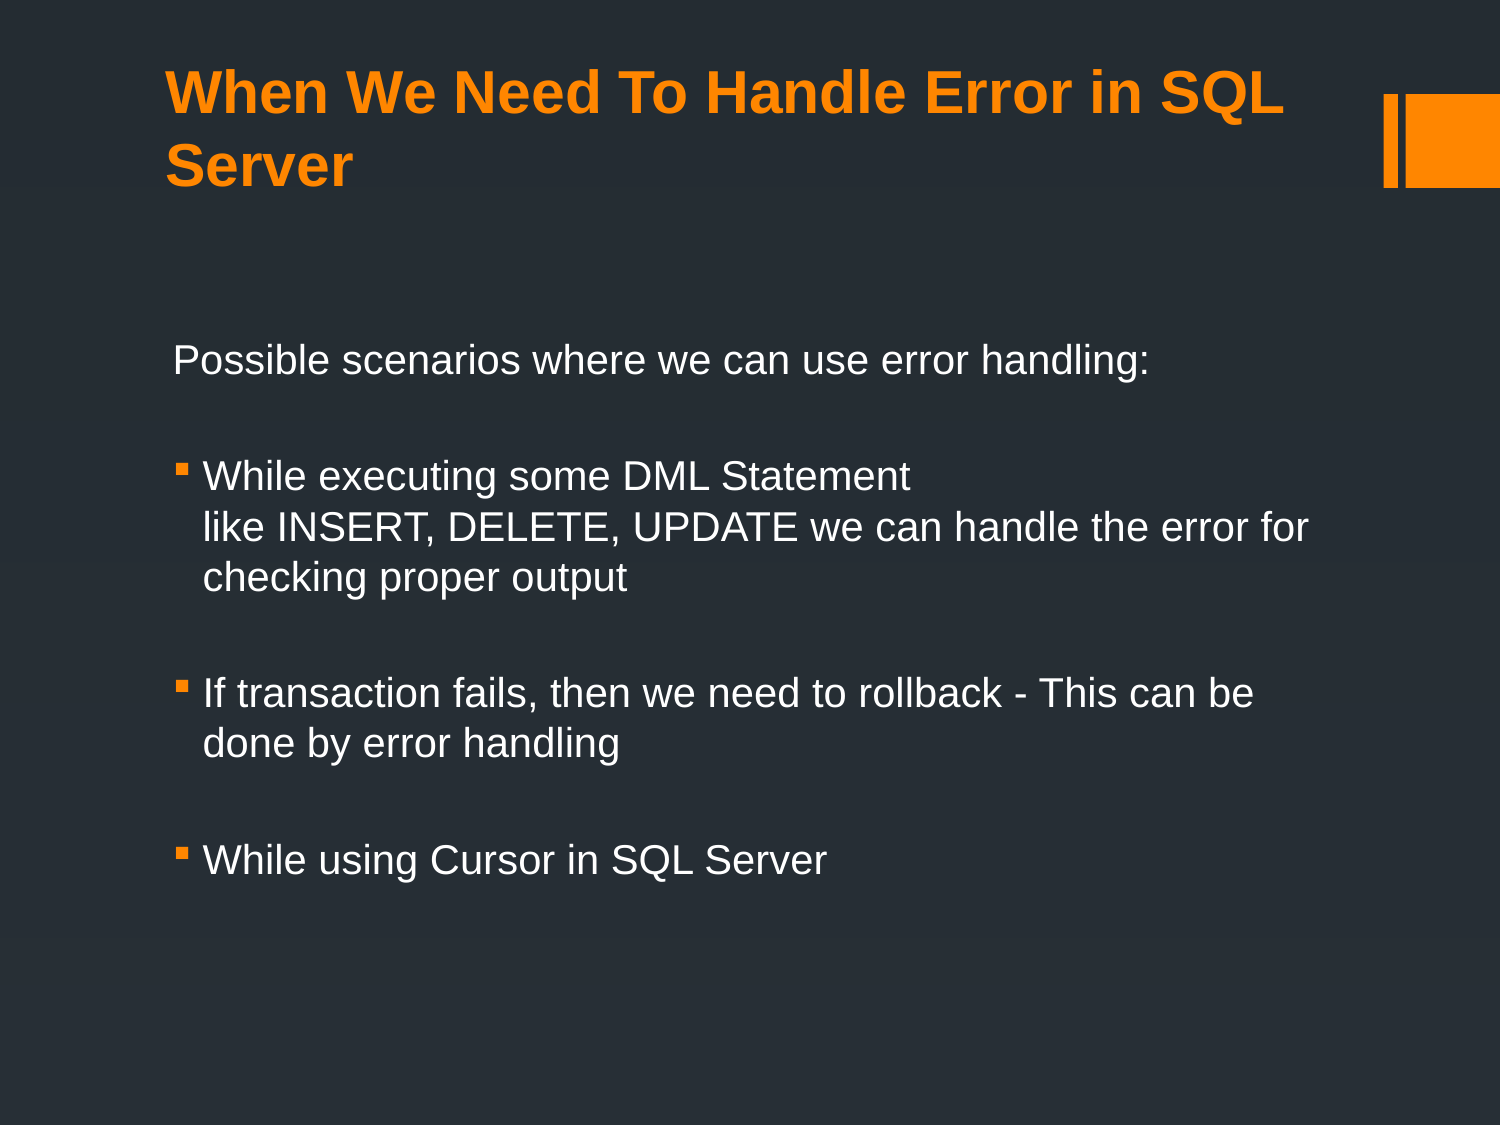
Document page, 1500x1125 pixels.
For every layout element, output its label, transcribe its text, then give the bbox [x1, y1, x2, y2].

title When We Need To Handle Error in SQL Server [150, 42, 1350, 208]
list Possible scenarios where we can use error handling: While executing some DML Statement like INSERT, DELETE, UPDATE we can handle the error for checking proper output If transaction fails, then we need to rollback - This can be done by error handling While using Cursor in SQL Server [150, 208, 1350, 1035]
